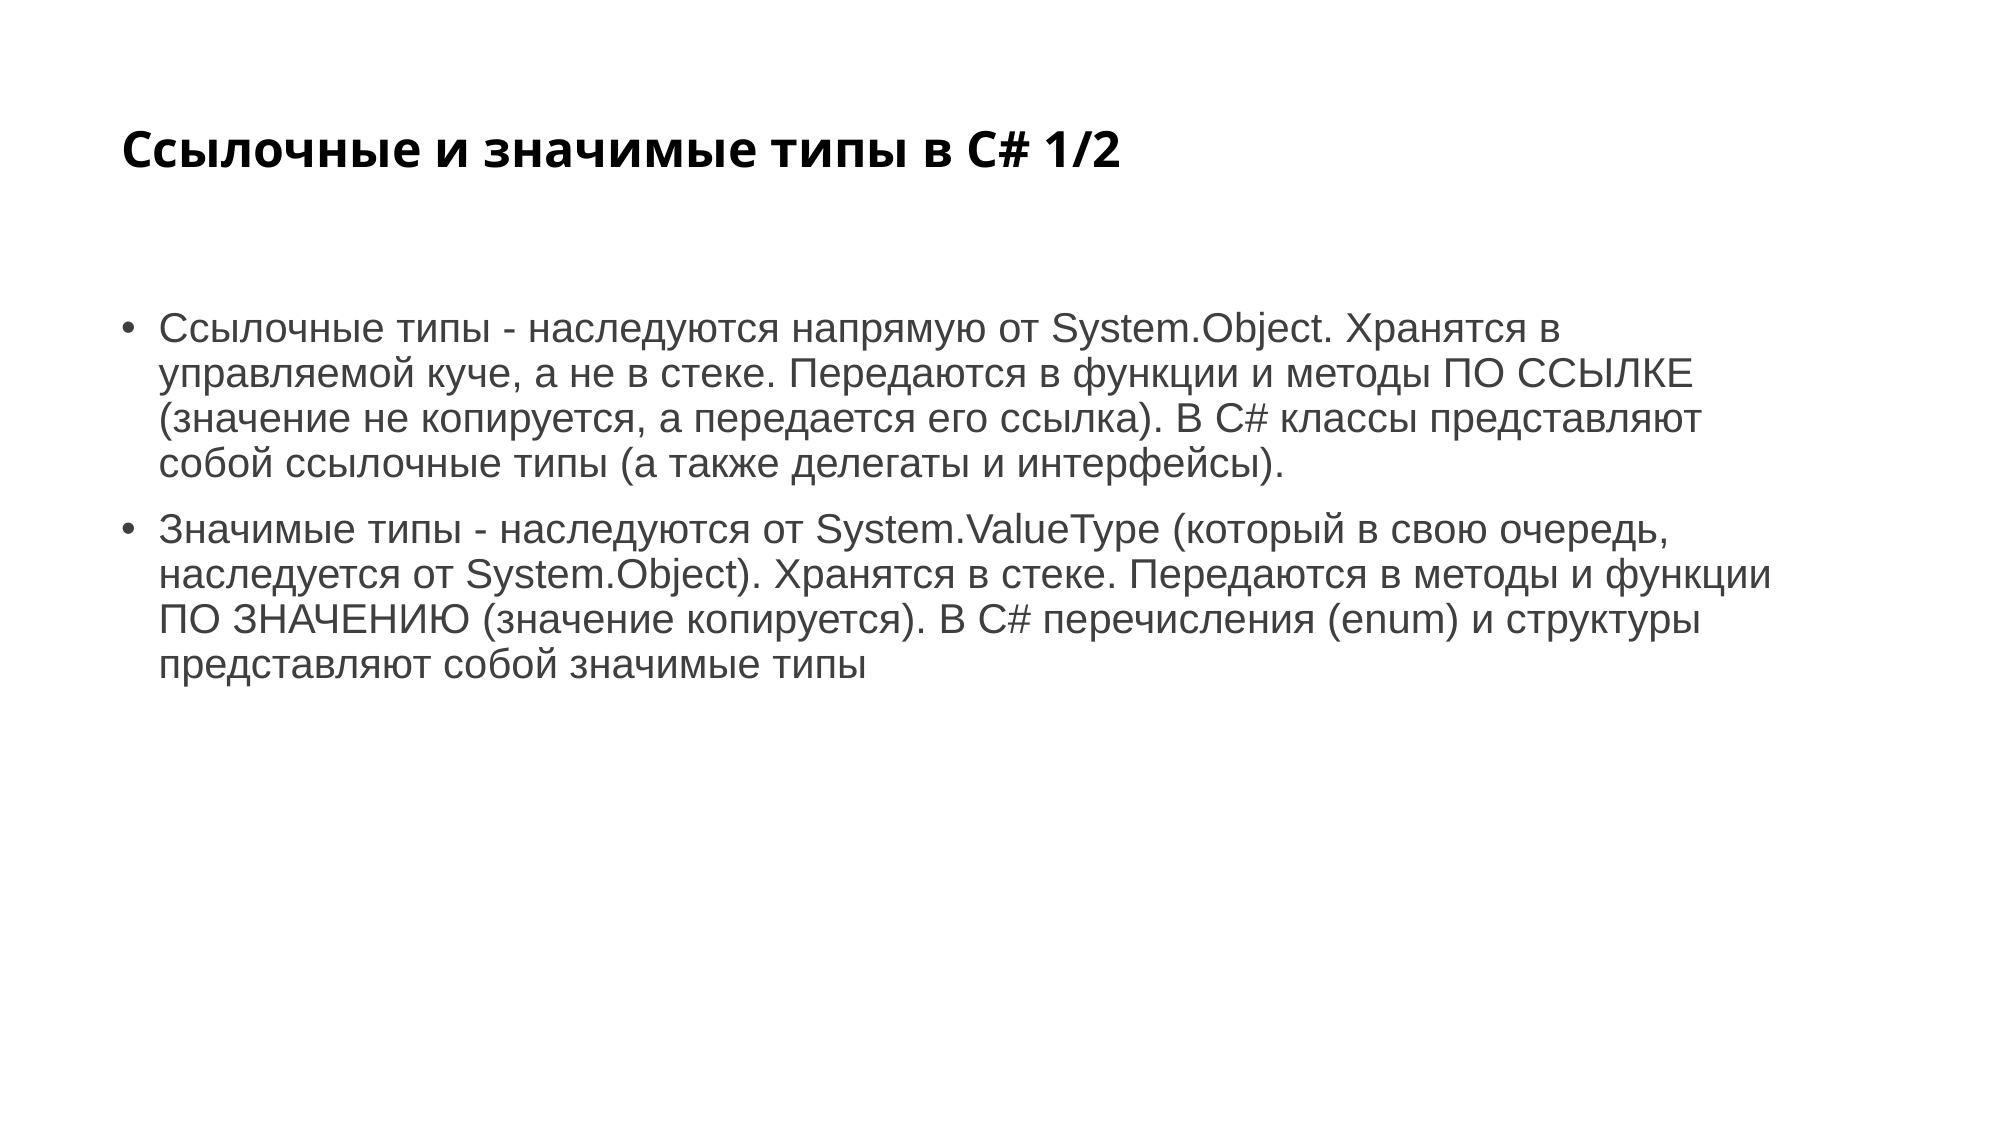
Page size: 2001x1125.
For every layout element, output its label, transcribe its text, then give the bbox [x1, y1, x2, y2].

list Ссылочные типы - наследуются напрямую от System.Object. Хранятся в управляемой куче, а не в стеке. Передаются в функции и методы ПО ССЫЛКЕ (значение не копируется, а передается его ссылка). В C# классы представляют собой ссылочные типы (а также делегаты и интерфейсы). Значимые типы - наследуются от System.ValueType (который в свою очередь, наследуется от System.Object). Хранятся в стеке. Передаются в методы и функции ПО ЗНАЧЕНИЮ (значение копируется). В C# перечисления (enum) и структуры представляют собой значимые типы [106, 299, 1832, 1014]
title Ссылочные и значимые типы в C# 1/2 [106, 42, 1832, 260]
